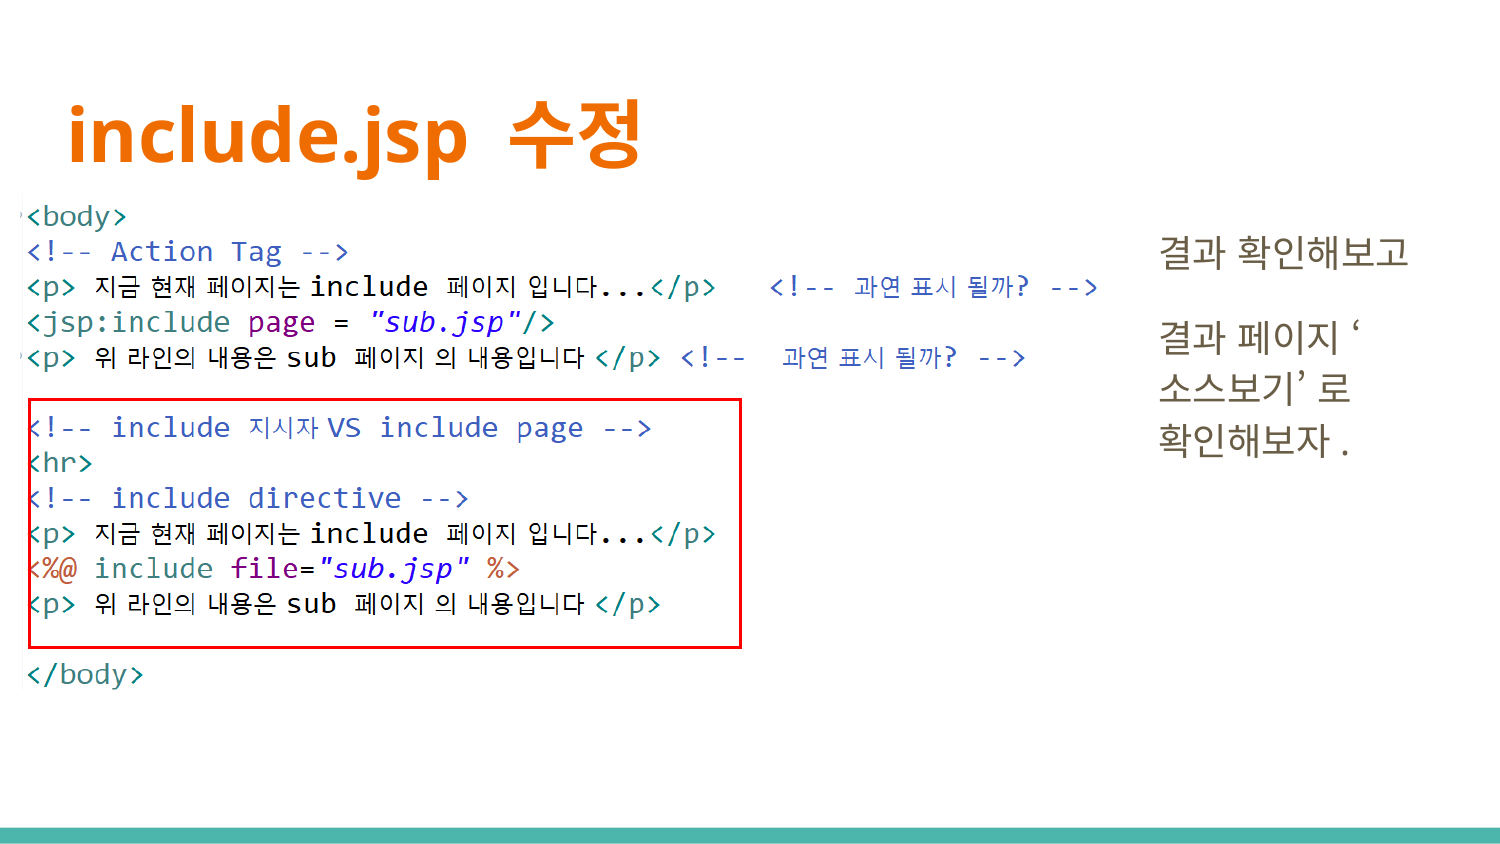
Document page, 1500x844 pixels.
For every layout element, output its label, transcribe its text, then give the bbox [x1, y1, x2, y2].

list 결과 확인해보고 결과 페이지 ‘소스보기’ 로 확인해보자. [1143, 207, 1449, 750]
picture [20, 193, 1115, 690]
title include.jsp 수정 [51, 72, 1449, 189]
